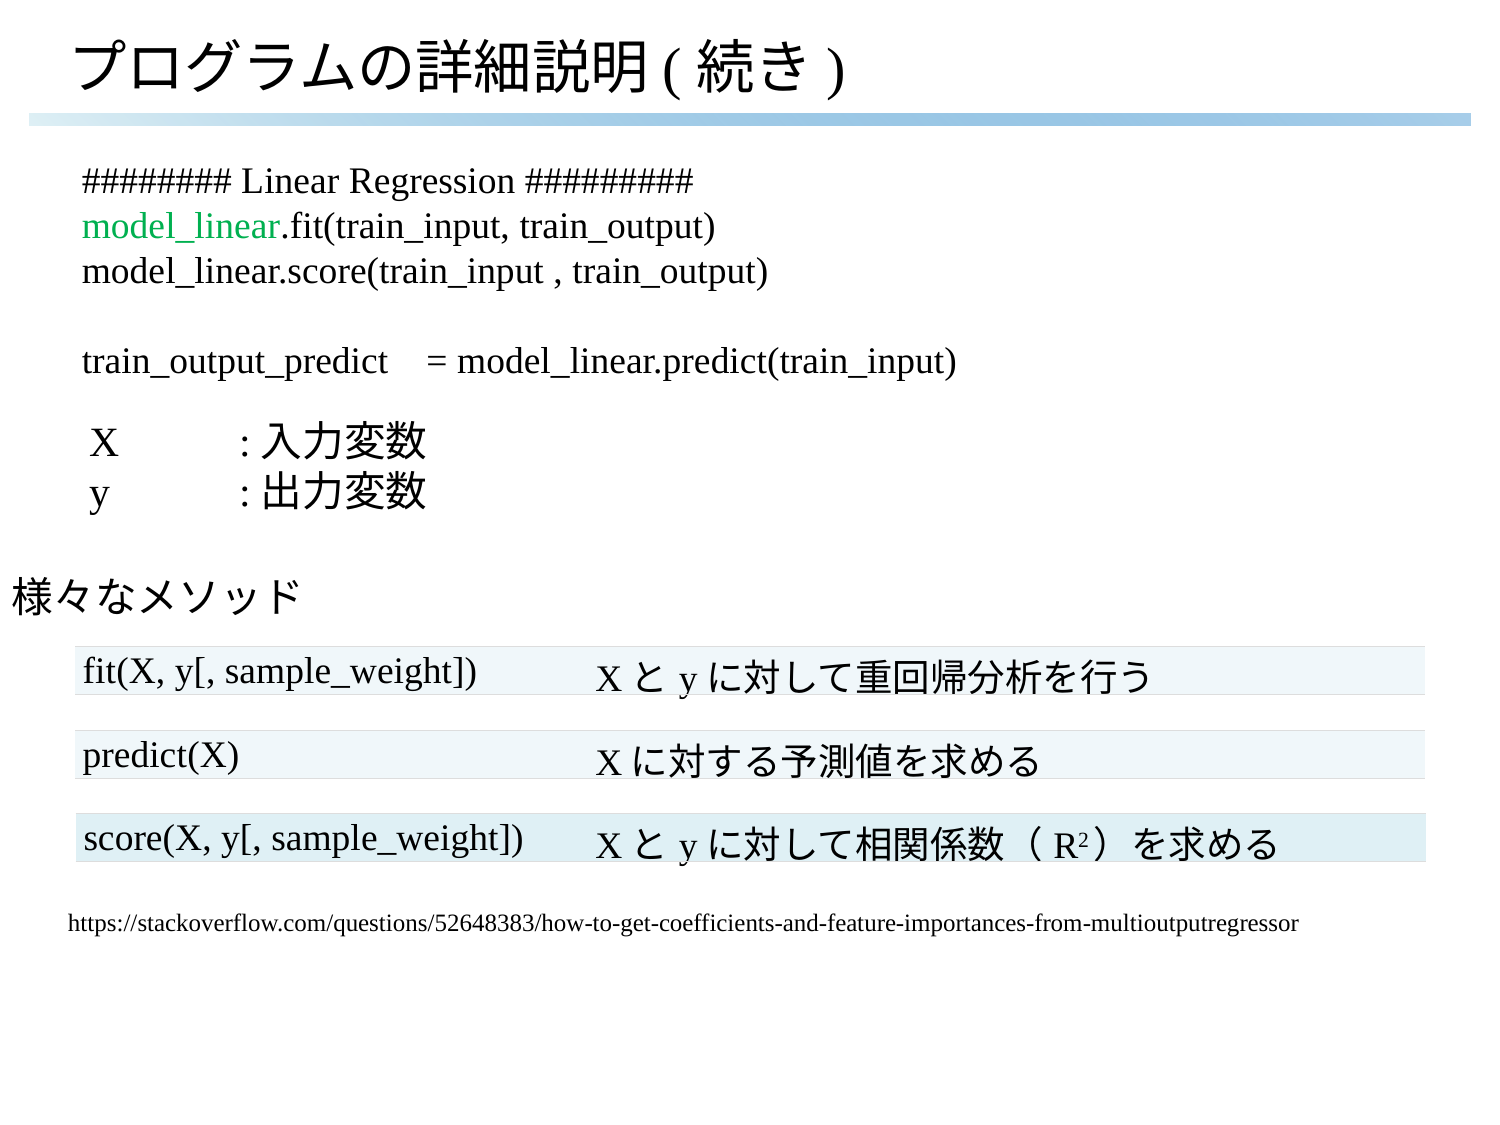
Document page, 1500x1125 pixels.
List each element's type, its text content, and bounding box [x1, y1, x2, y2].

table_header Xに対する予測値を求める [588, 731, 1425, 778]
title プログラムの詳細説明(続き) [53, 19, 1425, 112]
text_box 様々なメソッド [0, 563, 319, 628]
table_header Xとyに対して相関係数（R2）を求める [588, 814, 1426, 861]
text_box ######## Linear Regression ######### model_linear.fit(train_input, train_output) model_linear.score(train_input , train_output) train_output_predict = model_linear.predict(train_input) [67, 148, 1411, 479]
text_box https://stackoverflow.com/questions/52648383/how-to-get-coefficients-and-feature-importances-from-multioutputregressor [53, 899, 1363, 945]
text_box X :入力変数 y :出力変数 [74, 407, 443, 523]
table_header score(X, y[, sample_weight]) [76, 814, 588, 861]
table_header Xとyに対して重回帰分析を行う [588, 647, 1425, 694]
table_header predict(X) [75, 731, 588, 778]
table_header fit(X, y[, sample_weight]) [75, 647, 588, 694]
